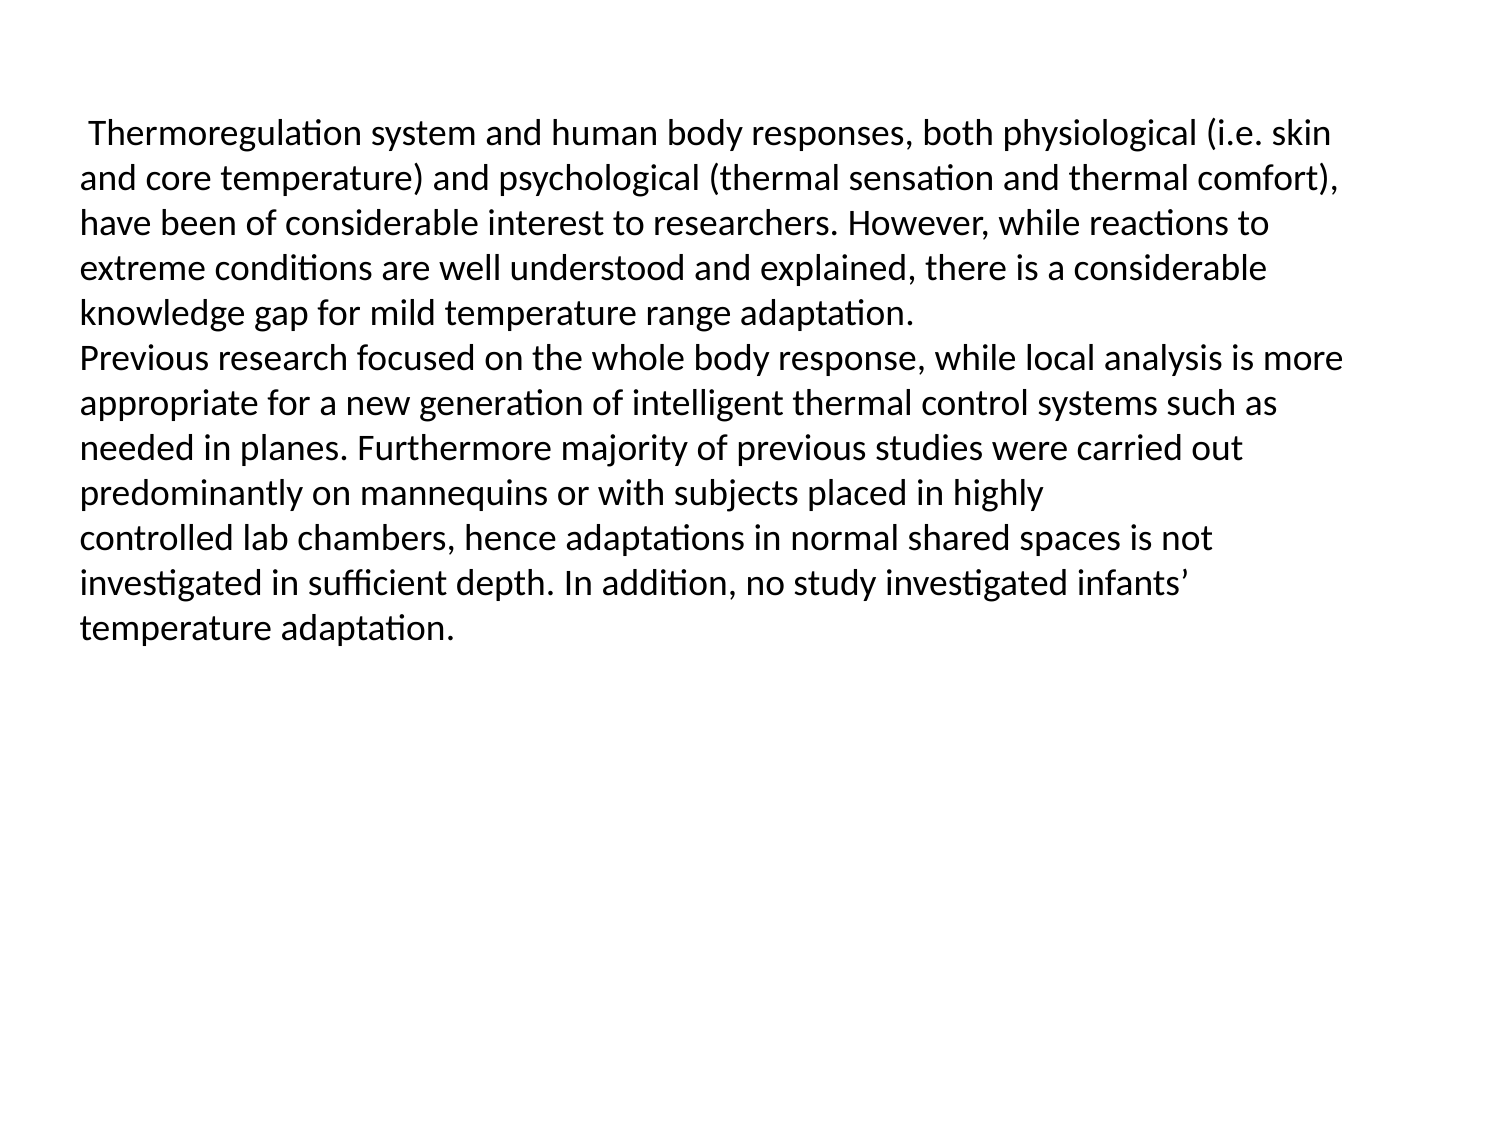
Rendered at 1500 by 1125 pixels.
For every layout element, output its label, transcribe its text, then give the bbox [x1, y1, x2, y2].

text_box Thermoregulation system and human body responses, both physiological (i.e. skin and core temperature) and psychological (thermal sensation and thermal comfort), have been of considerable interest to researchers. However, while reactions to extreme conditions are well understood and explained, there is a considerable knowledge gap for mild temperature range adaptation. Previous research focused on the whole body response, while local analysis is more appropriate for a new generation of intelligent thermal control systems such as needed in planes. Furthermore majority of previous studies were carried out predominantly on mannequins or with subjects placed in highly controlled lab chambers, hence adaptations in normal shared spaces is not investigated in sufficient depth. In addition, no study investigated infants’ temperature adaptation. [64, 100, 1400, 656]
